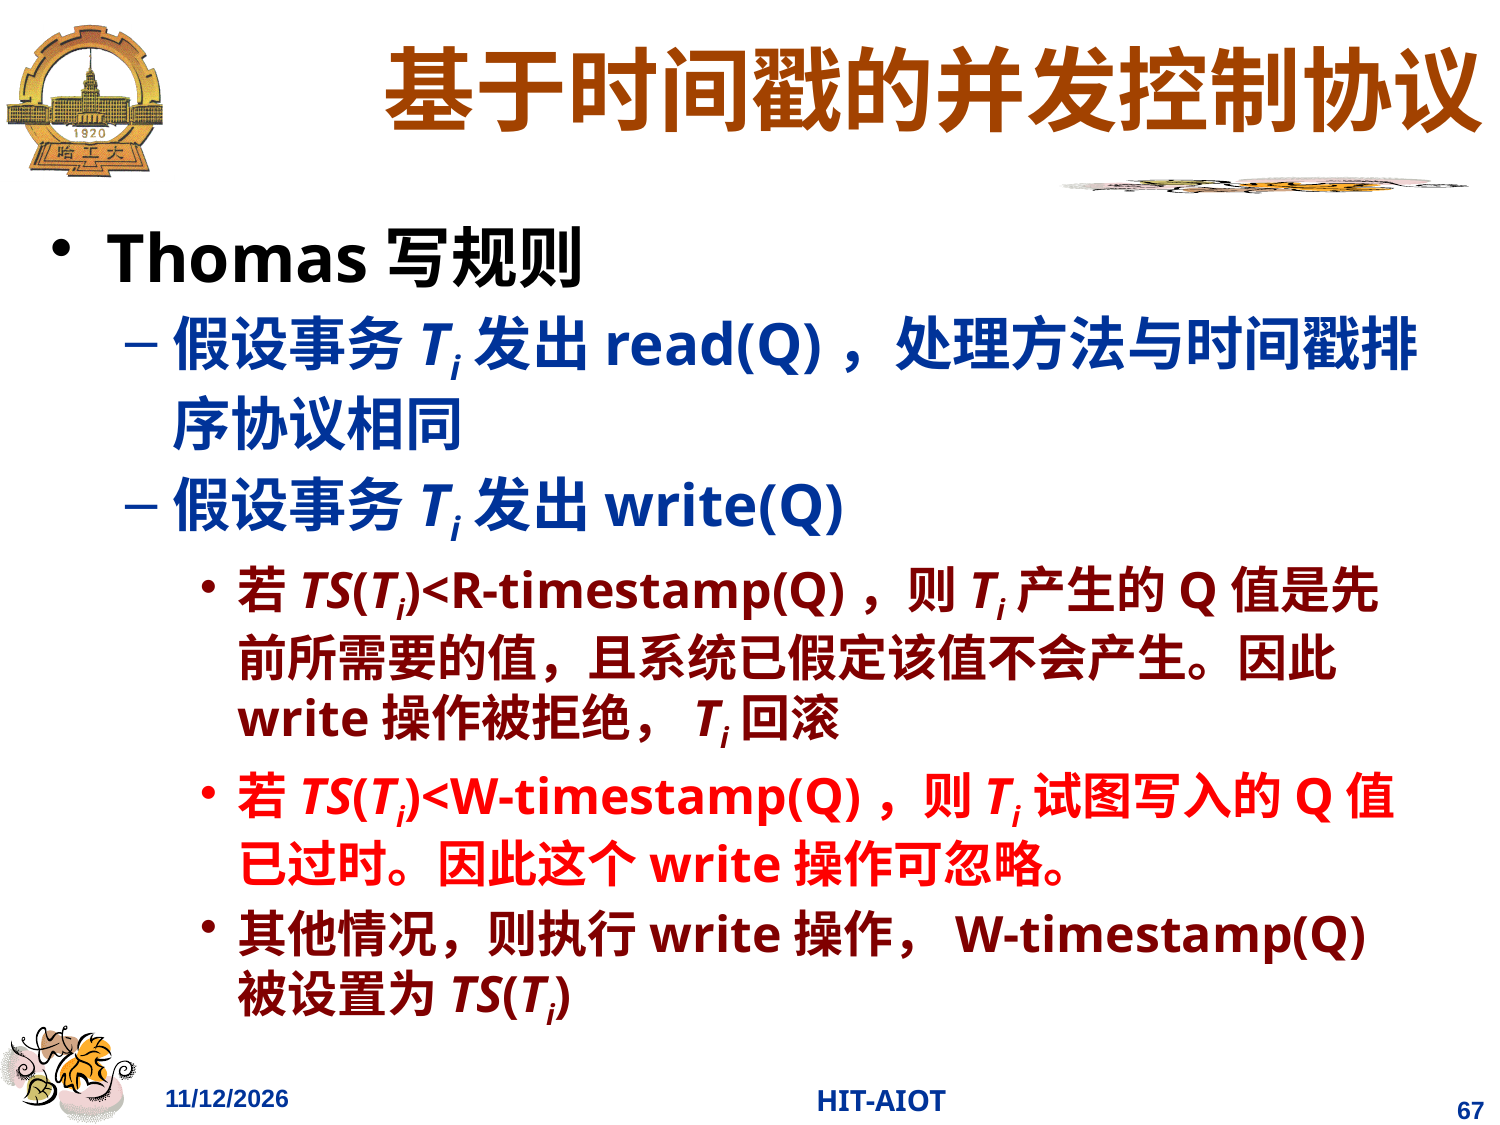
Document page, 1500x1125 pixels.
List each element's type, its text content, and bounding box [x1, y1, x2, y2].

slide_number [149, 1074, 413, 1125]
list Thomas写规则 假设事务Ti发出read(Q)，处理方法与时间戳排序协议相同 假设事务Ti发出write(Q) 若TS(Ti)<R-timestamp(Q)，则Ti产生的Q值是先前所需要的值，且系统已假定该值不会产生。因此write操作被拒绝，Ti回滚 若TS(Ti)<W-timestamp(Q)，则Ti试图写入的Q值已过时。因此这个write操作可忽略。 其他情况，则执行write操作，W-timestamp(Q)被设置为TS(Ti) [34, 207, 1438, 951]
footer HIT-AIOT [524, 1074, 1238, 1125]
slide_number 67 [1437, 1087, 1500, 1125]
title 基于时间戳的并发控制协议 [162, 0, 1500, 176]
picture [0, 24, 175, 182]
